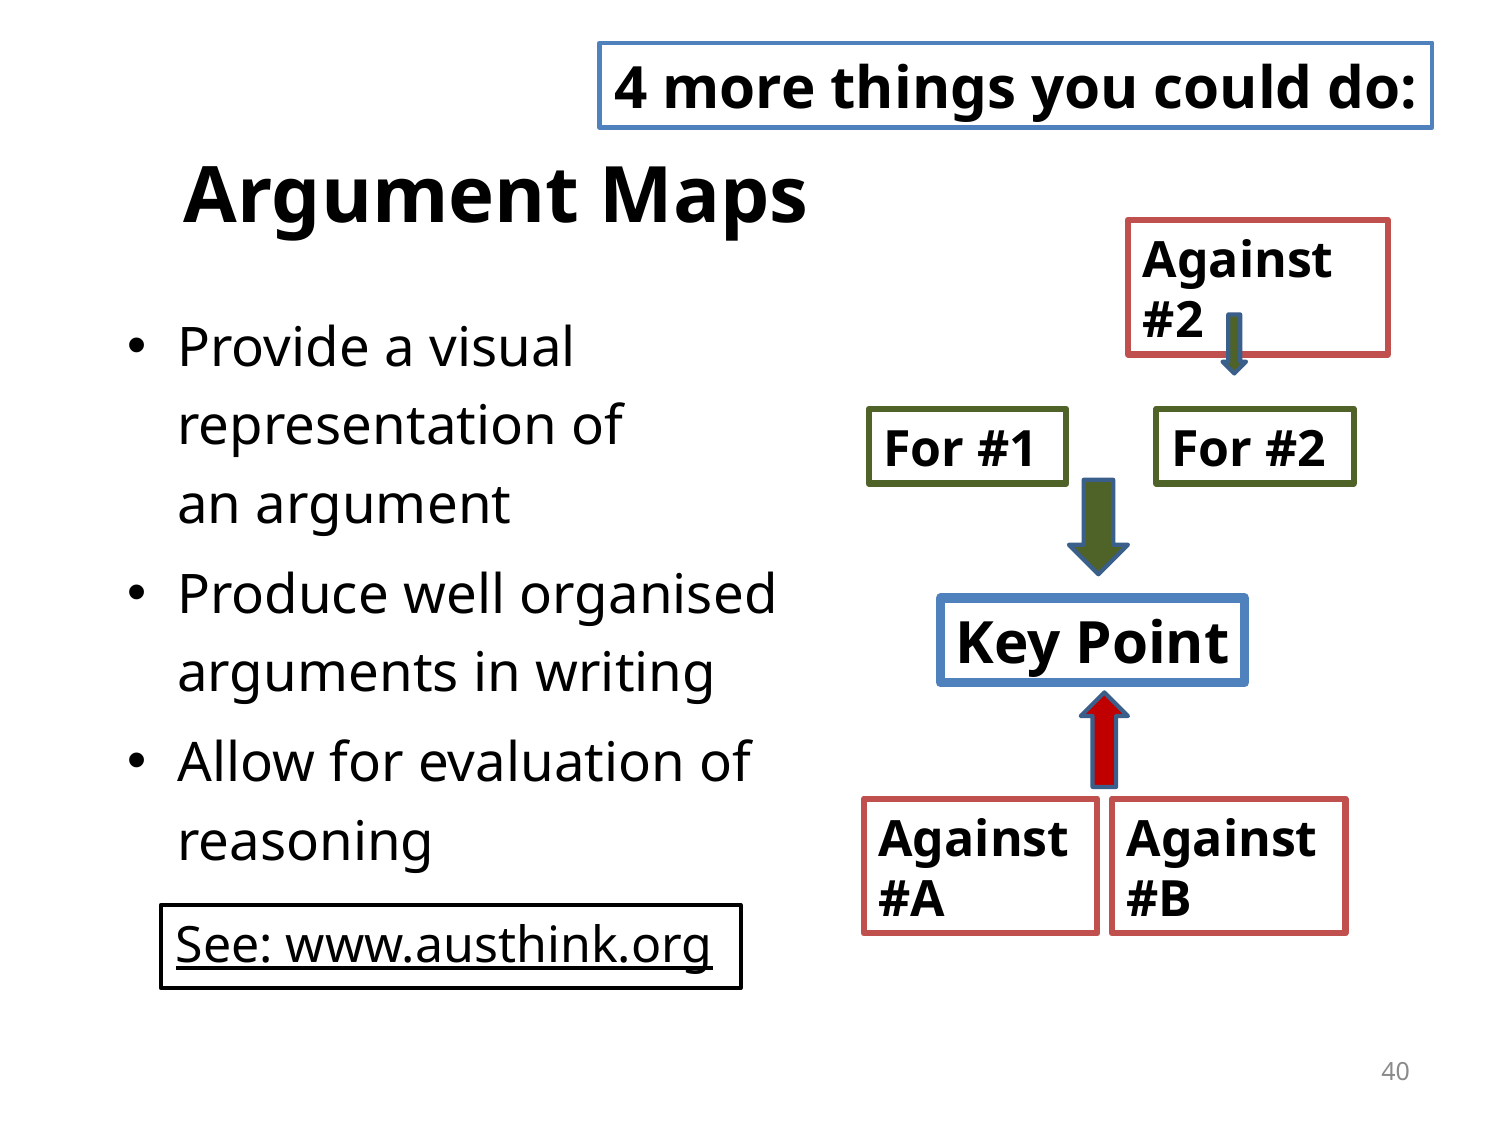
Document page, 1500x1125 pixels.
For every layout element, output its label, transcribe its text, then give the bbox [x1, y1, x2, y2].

title Argument Maps [159, 125, 833, 257]
list Provide a visual representation of an argument Produce well organised arguments in writing Allow for evaluation of reasoning [112, 290, 821, 891]
text_box See: www.austhink.org [159, 903, 743, 990]
slide_number 40 [1074, 1042, 1425, 1103]
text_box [879, 219, 1389, 936]
text_box 4 more things you could do: [597, 41, 1434, 130]
